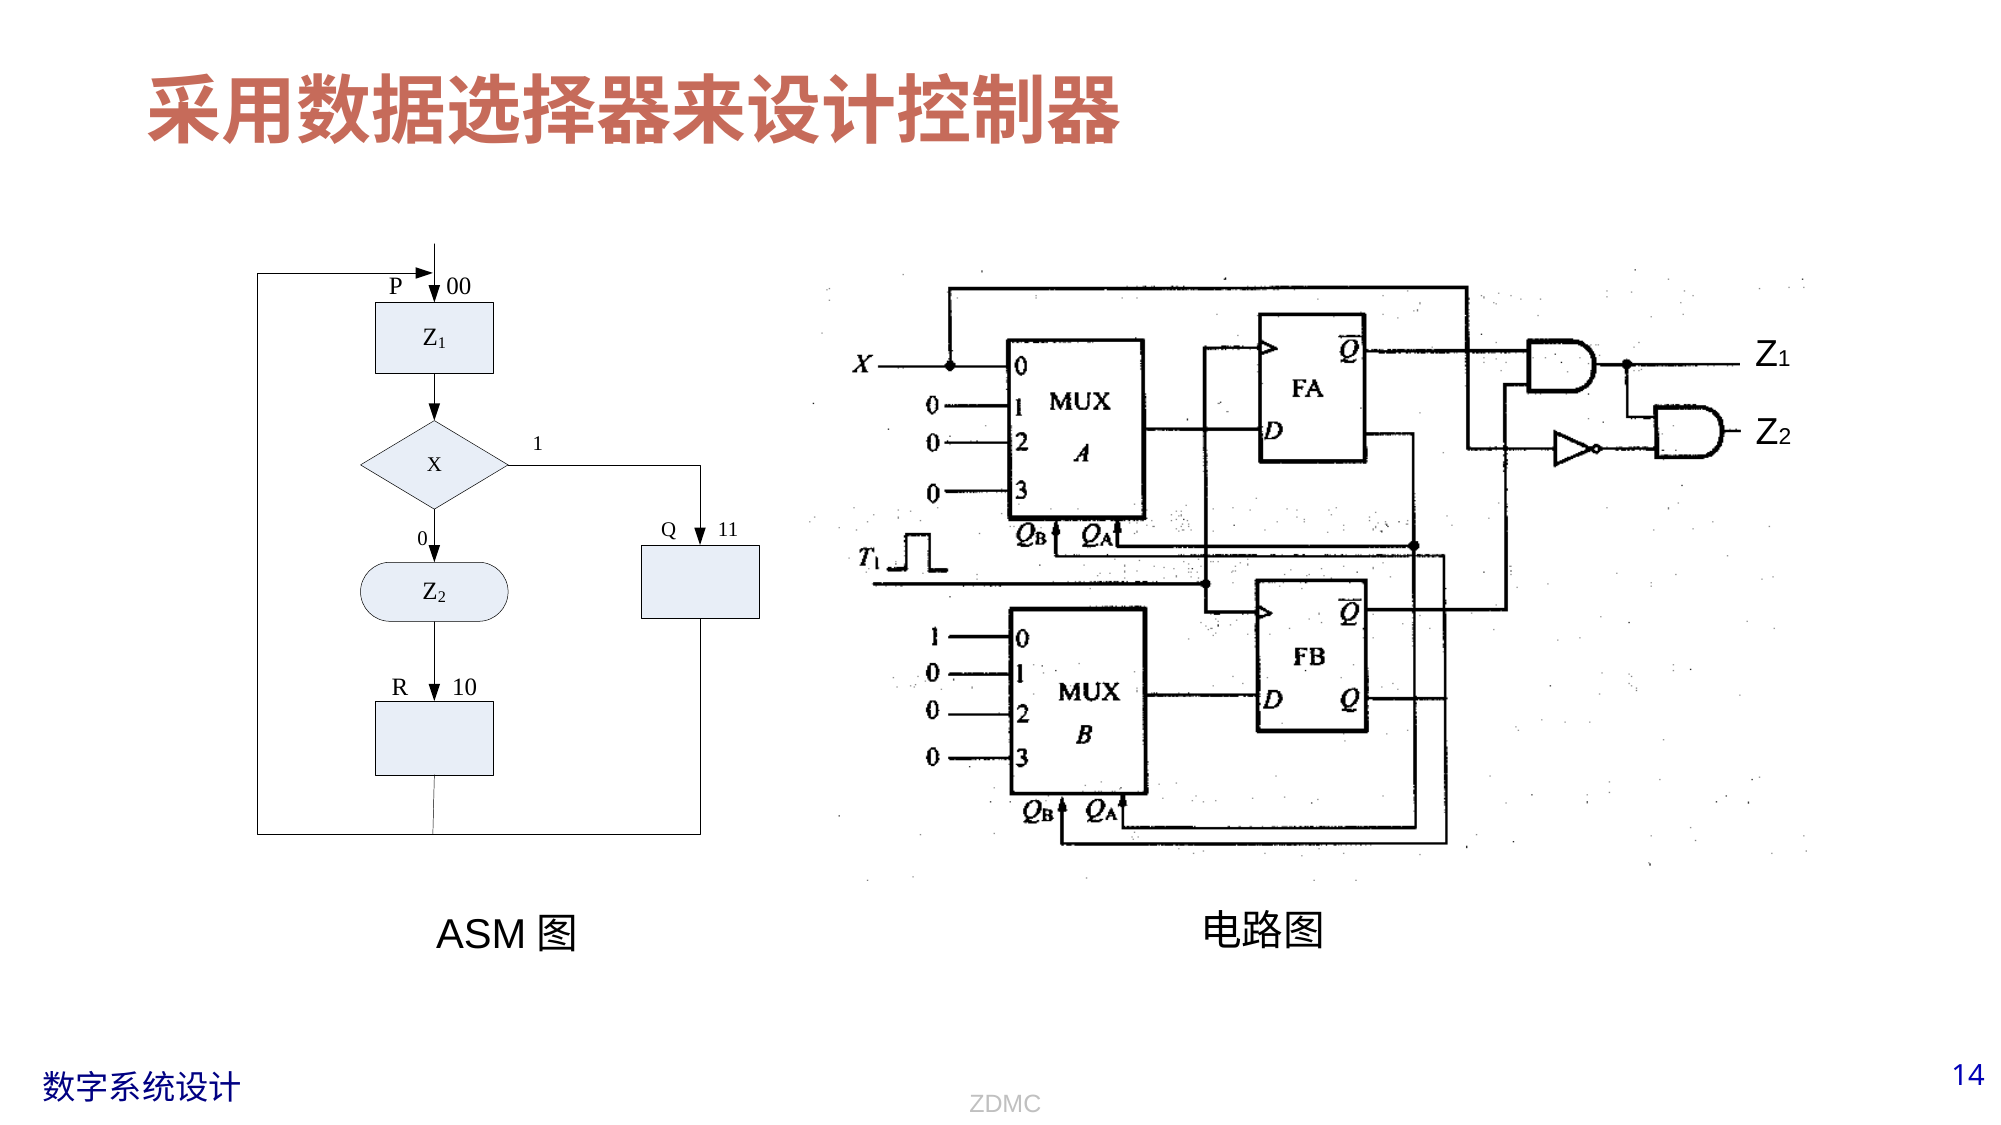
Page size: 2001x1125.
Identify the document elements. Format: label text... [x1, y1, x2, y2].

footer ZDMC [518, 1048, 1493, 1125]
text_box ASM图 [421, 899, 593, 964]
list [236, 222, 809, 855]
slide_number 14 [1583, 1048, 2000, 1124]
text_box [807, 267, 1811, 963]
title 采用数据选择器来设计控制器 [131, 37, 1638, 160]
